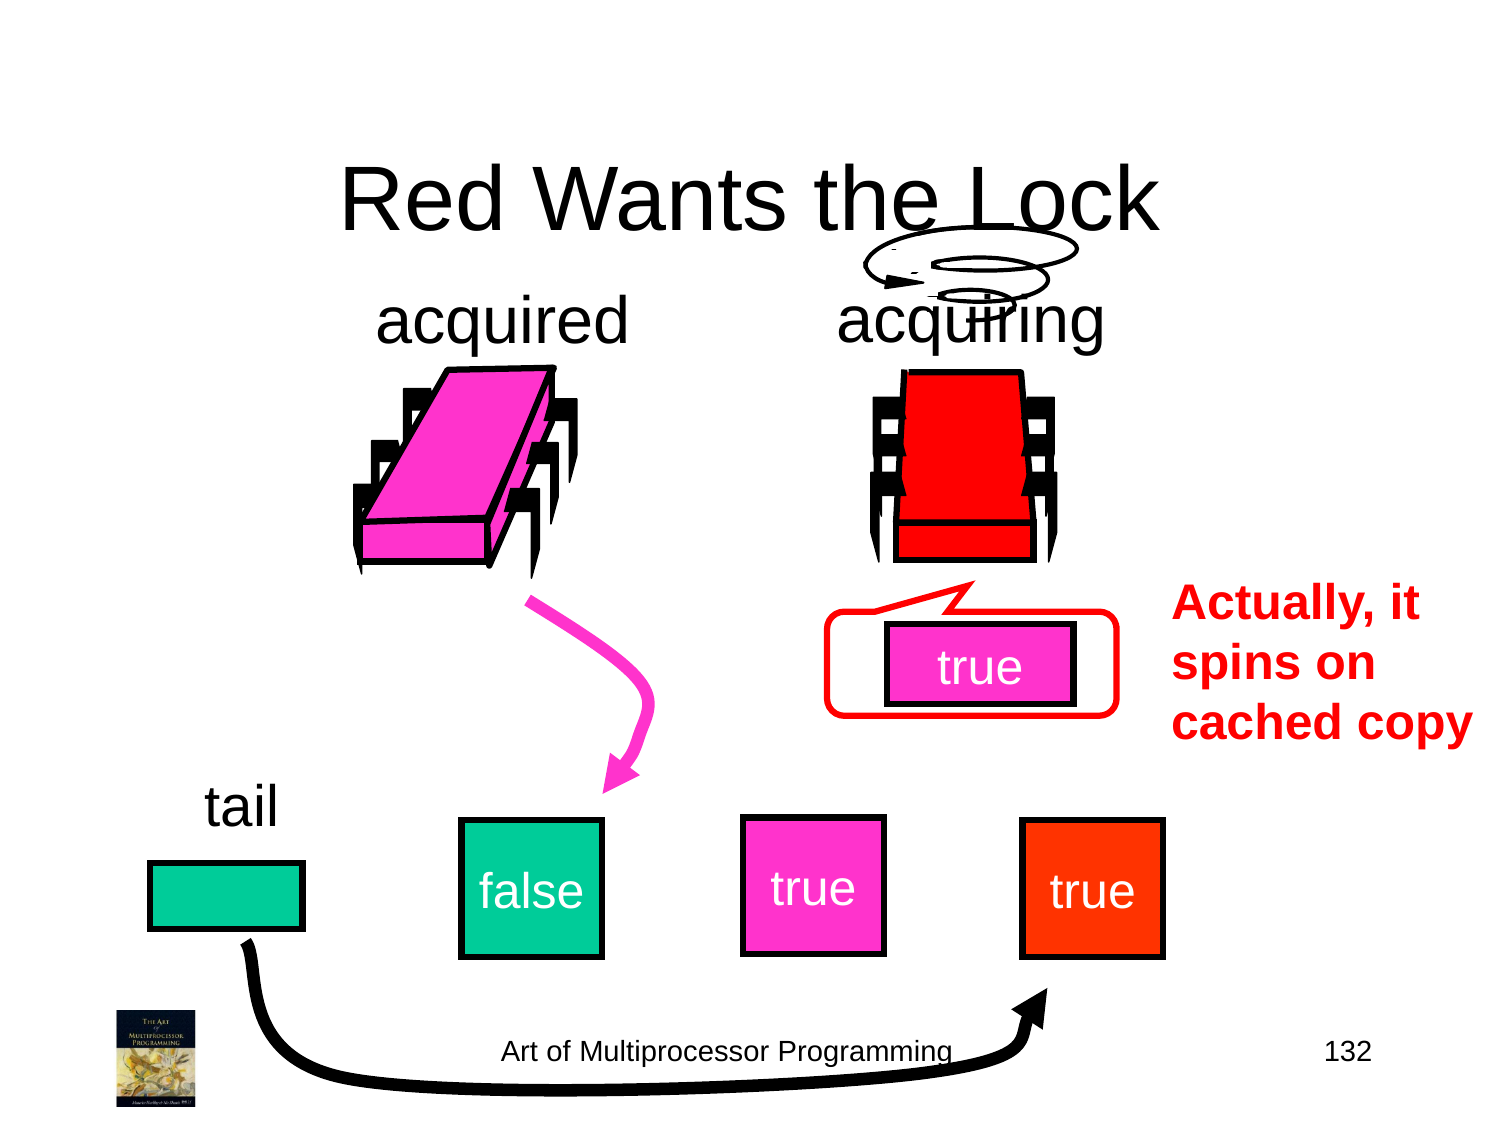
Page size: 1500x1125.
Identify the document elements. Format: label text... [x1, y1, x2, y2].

slide_number 132 [1074, 1024, 1388, 1101]
text_box true [887, 623, 1074, 705]
text_box [149, 863, 303, 929]
text_box [827, 585, 1117, 716]
text_box Actually, it spins on cached copy [1156, 561, 1500, 757]
text_box [527, 599, 649, 794]
text_box true [1022, 819, 1163, 957]
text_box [353, 269, 651, 579]
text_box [817, 267, 1126, 563]
text_box tail [189, 761, 294, 846]
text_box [855, 186, 1099, 266]
title Red Wants the Lock [112, 99, 1388, 288]
text_box [245, 941, 1048, 1091]
text_box false [461, 819, 603, 957]
picture [107, 1010, 204, 1107]
text_box true [743, 817, 884, 955]
footer Art of Multiprocessor Programming [433, 1036, 1022, 1101]
